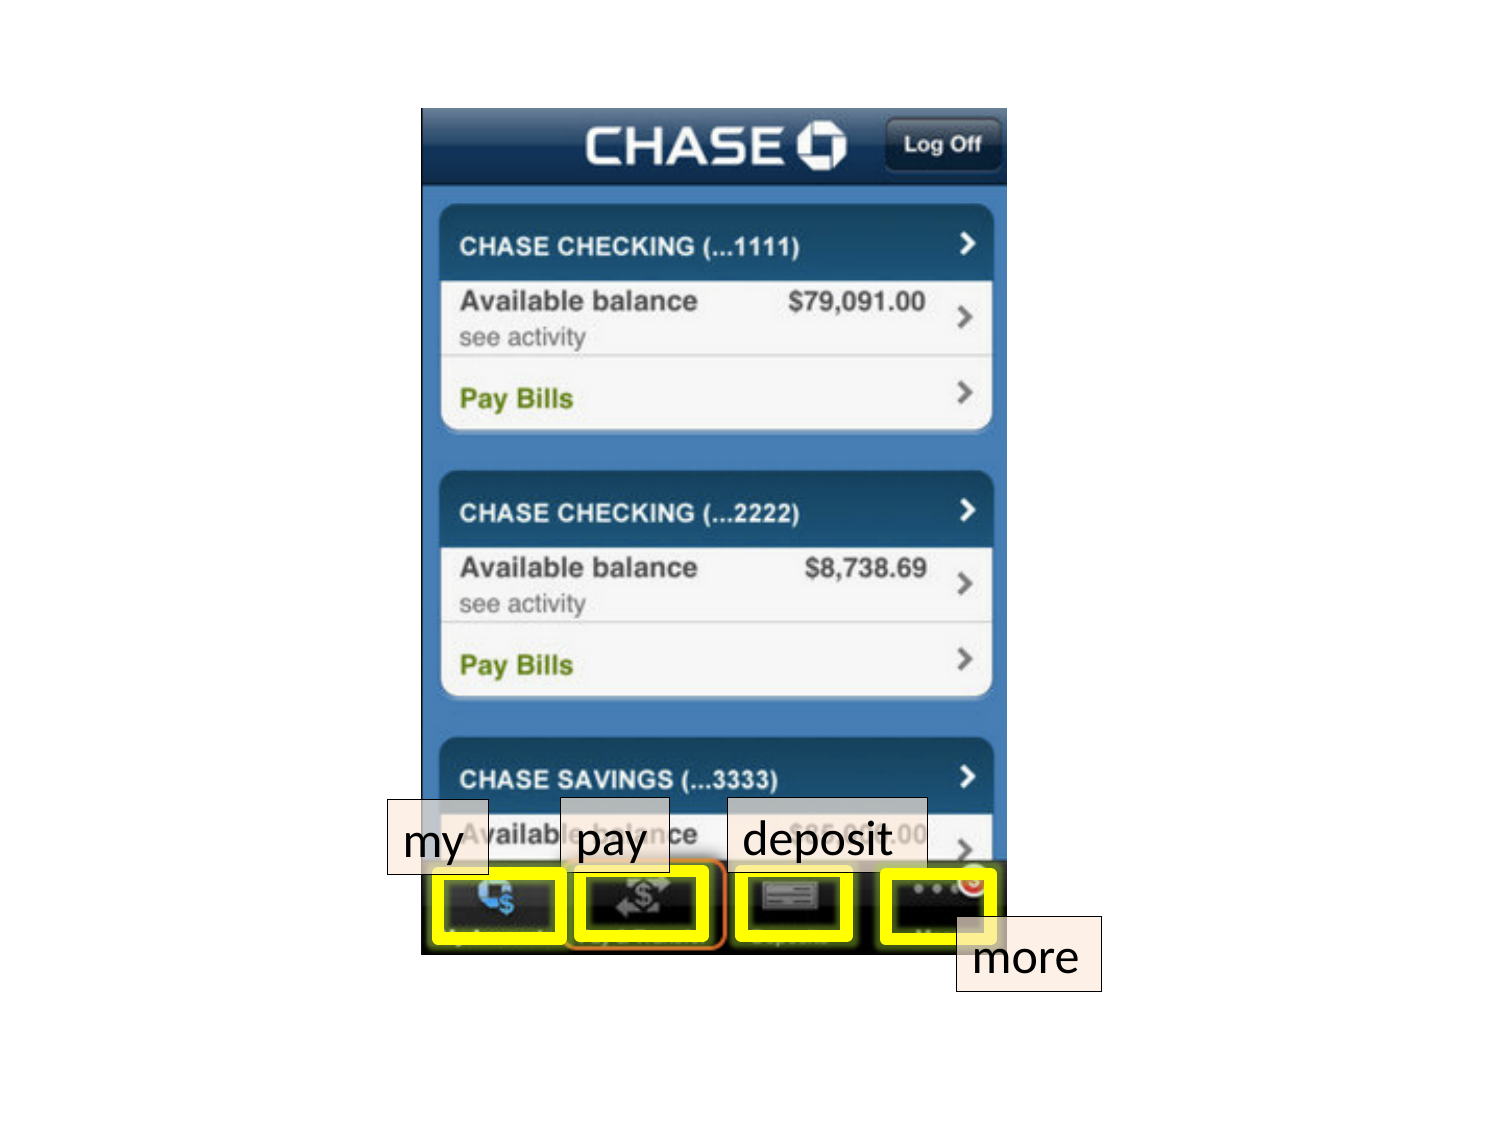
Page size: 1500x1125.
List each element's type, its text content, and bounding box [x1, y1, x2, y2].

text_box more [956, 916, 1102, 992]
picture [420, 108, 1007, 955]
text_box my [387, 799, 415, 875]
